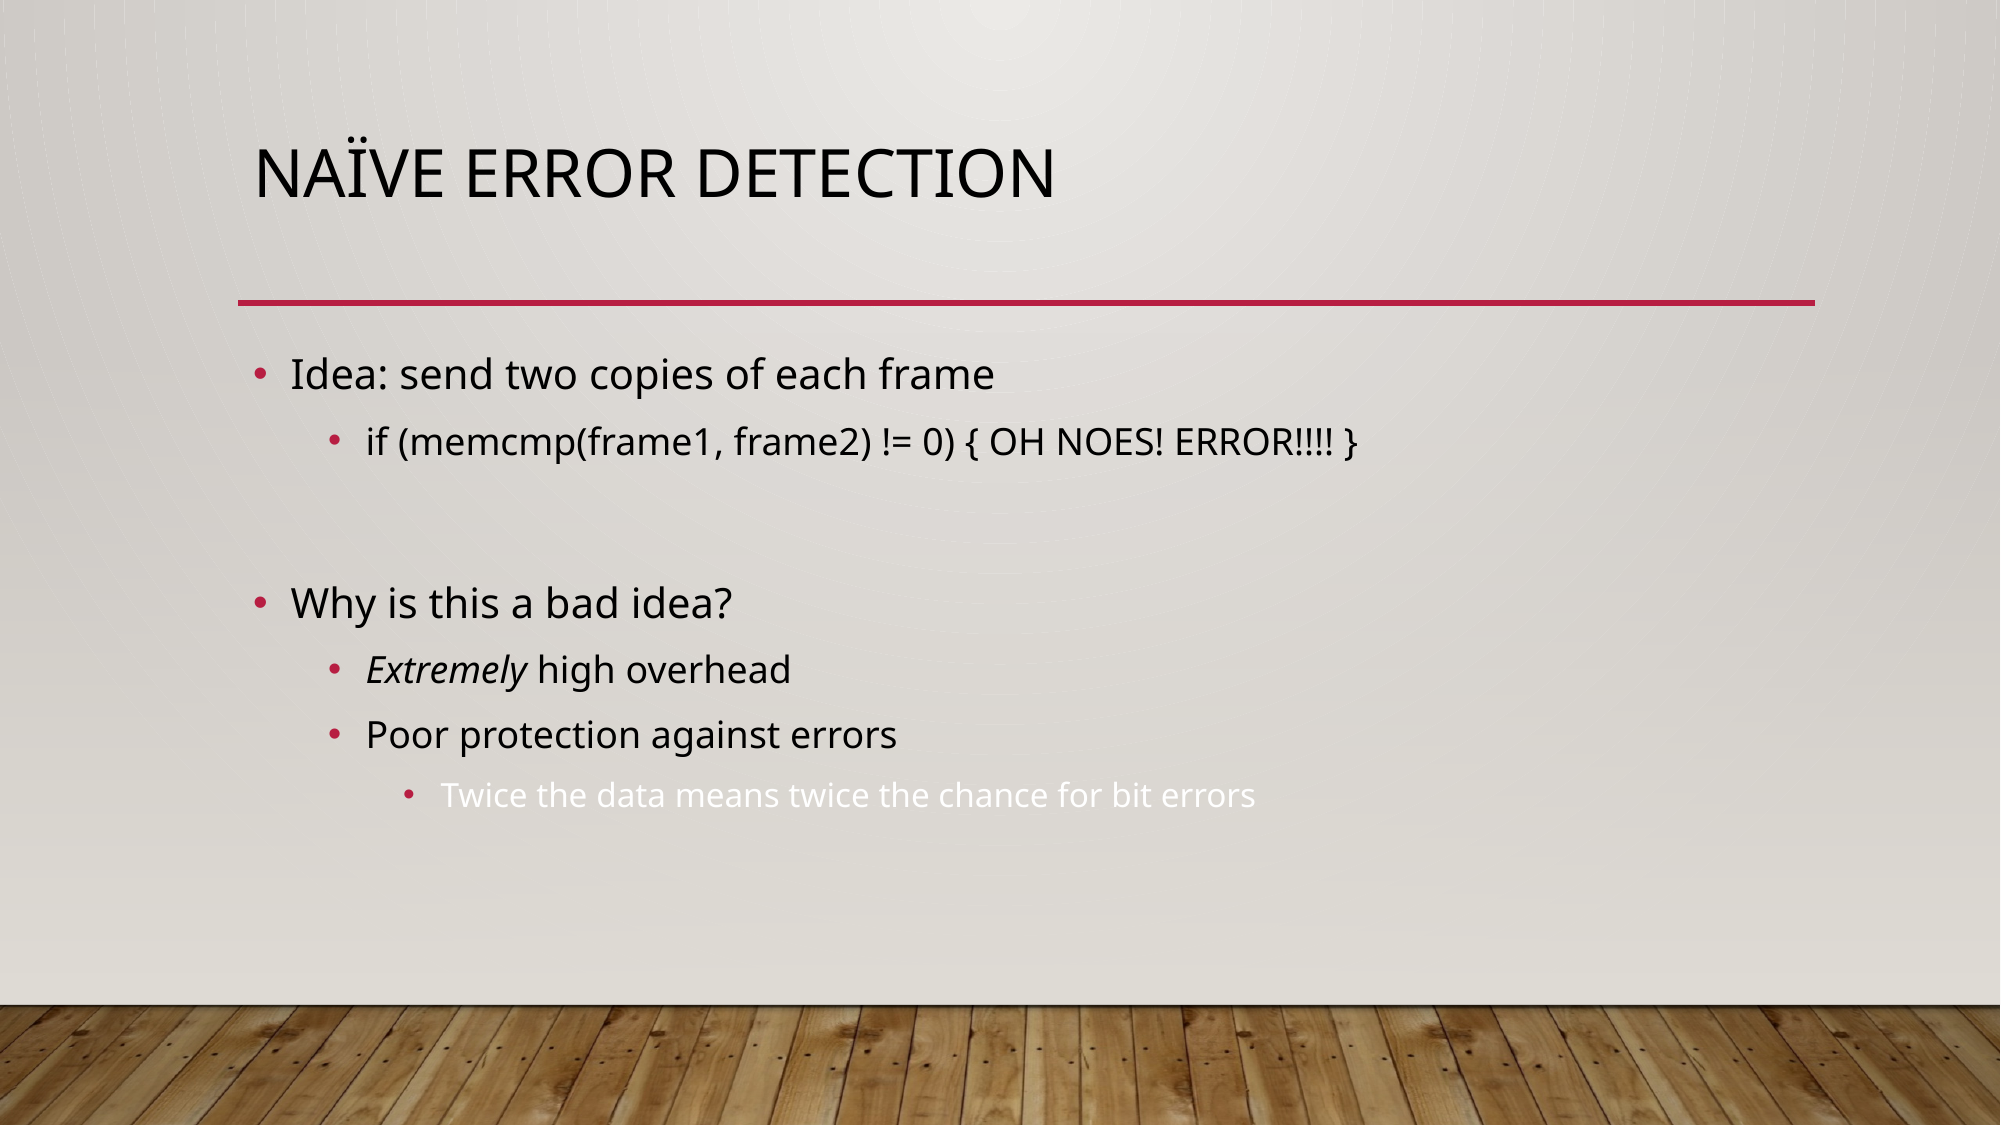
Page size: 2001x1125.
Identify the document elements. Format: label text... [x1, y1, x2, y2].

title Naïve Error Detection [238, 131, 1814, 305]
list Idea: send two copies of each frame if (memcmp(frame1, frame2) != 0) { OH NOES! ERROR!!!! } Why is this a bad idea? Extremely high overhead Poor protection against errors Twice the data means twice the chance for bit errors [238, 330, 1814, 897]
picture [0, 1005, 2000, 1125]
